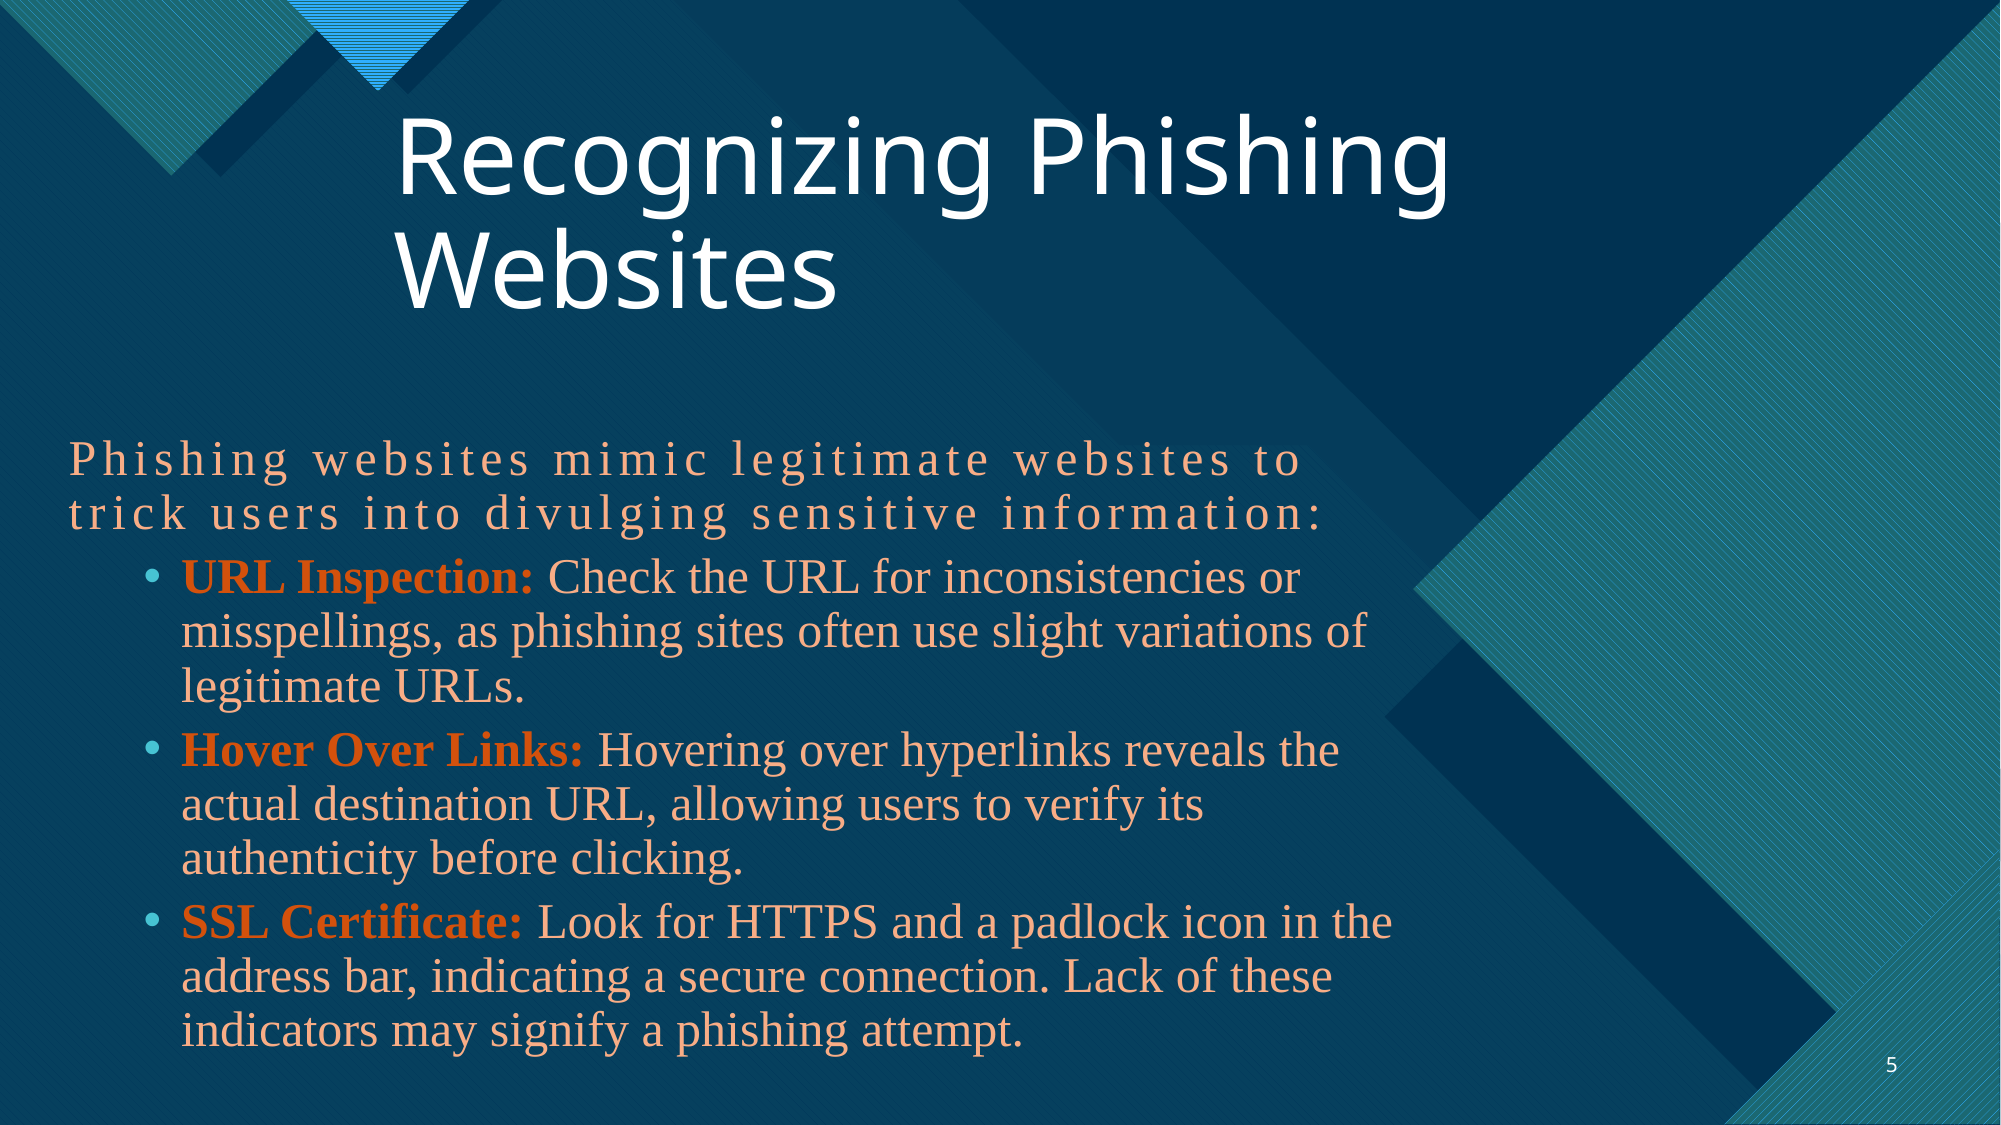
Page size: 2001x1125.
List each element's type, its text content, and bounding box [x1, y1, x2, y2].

slide_number 5 [1845, 1035, 1913, 1096]
list Phishing websites mimic legitimate websites to trick users into divulging sensitive information: URL Inspection: Check the URL for inconsistencies or misspellings, as phishing sites often use slight variations of legitimate URLs. Hover Over Links: Hovering over hyperlinks reveals the actual destination URL, allowing users to verify its authenticity before clicking. SSL Certificate: Look for HTTPS and a padlock icon in the address bar, indicating a secure connection. Lack of these indicators may signify a phishing attempt. [53, 425, 1413, 1007]
title Recognizing Phishing Websites [378, 93, 1655, 339]
